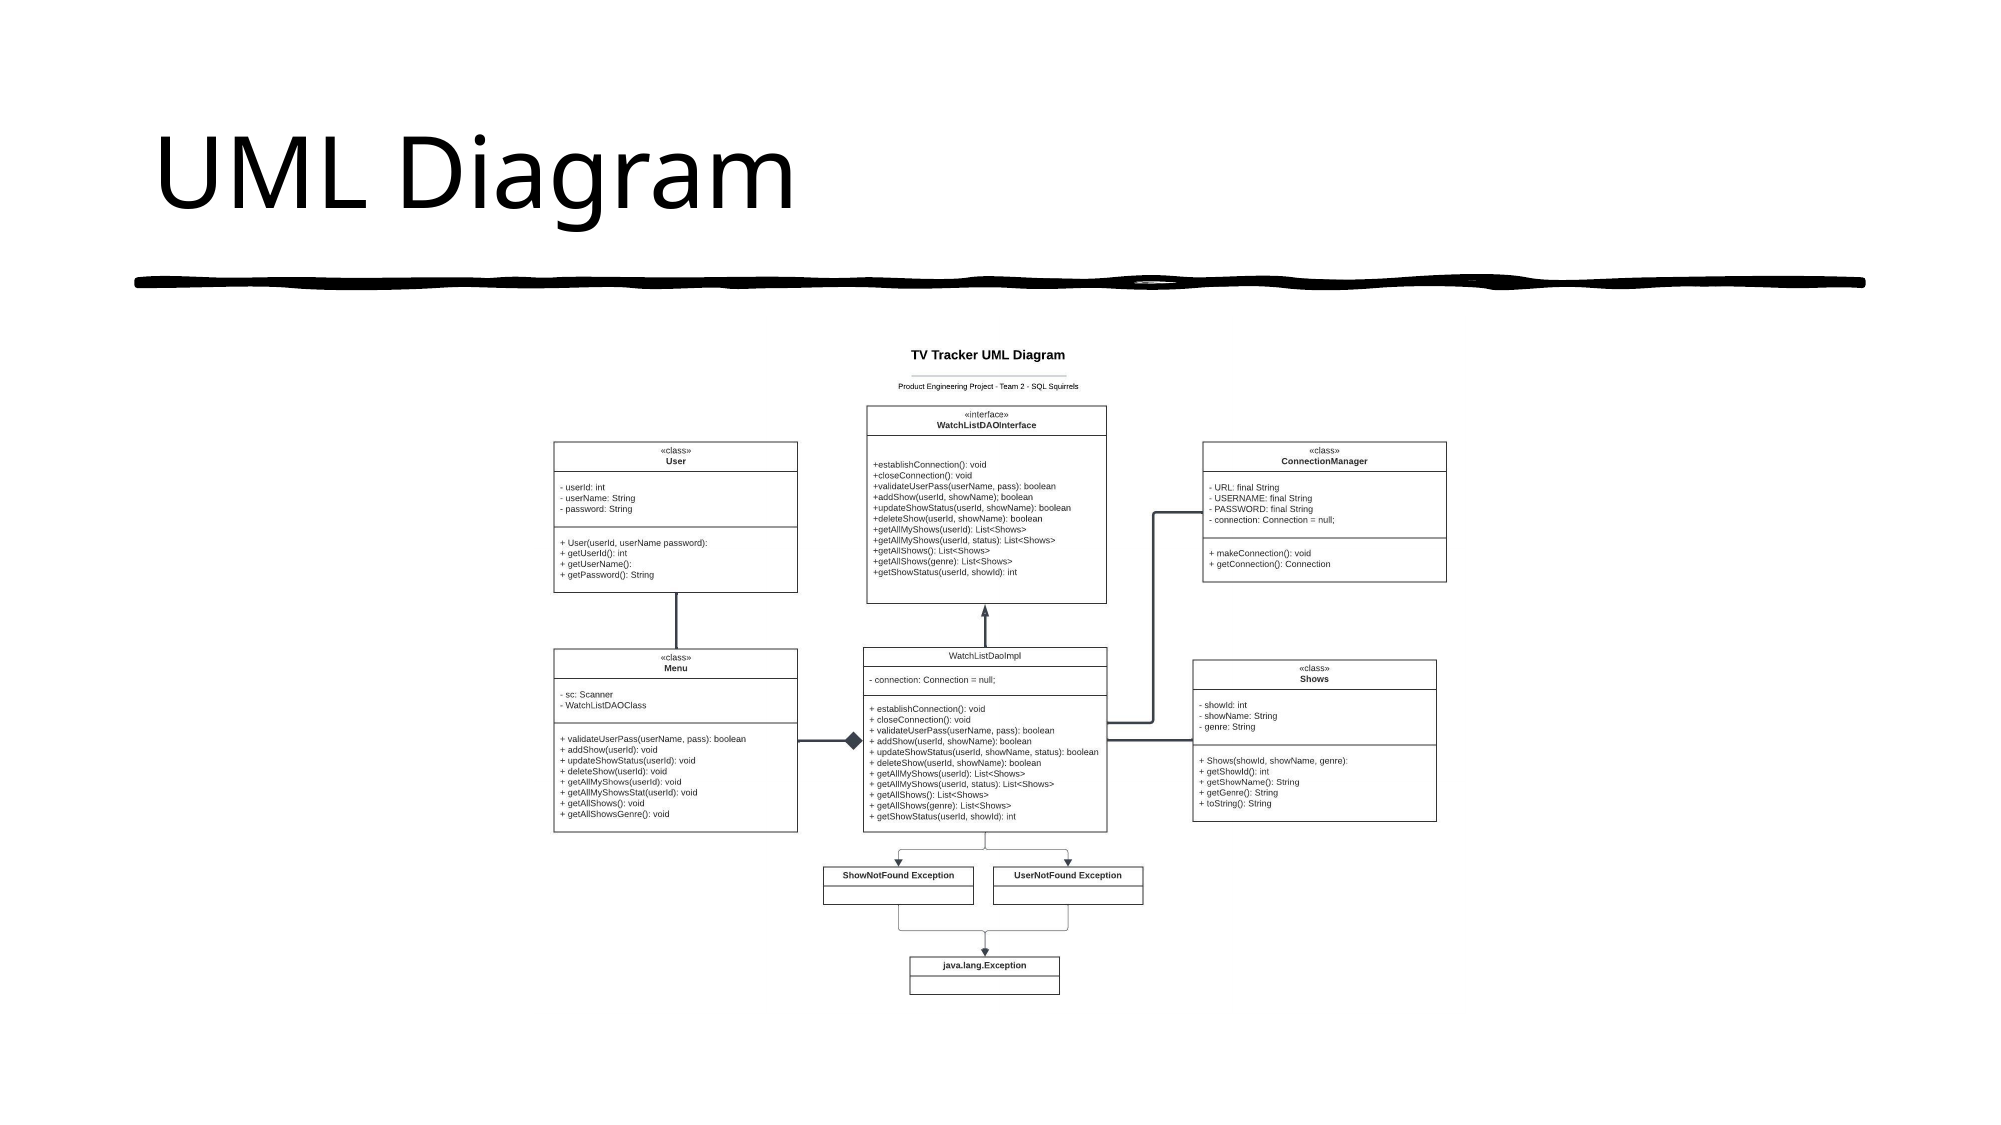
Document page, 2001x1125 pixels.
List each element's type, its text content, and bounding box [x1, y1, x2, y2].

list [534, 316, 1466, 1015]
title UML Diagram [137, 59, 1863, 278]
